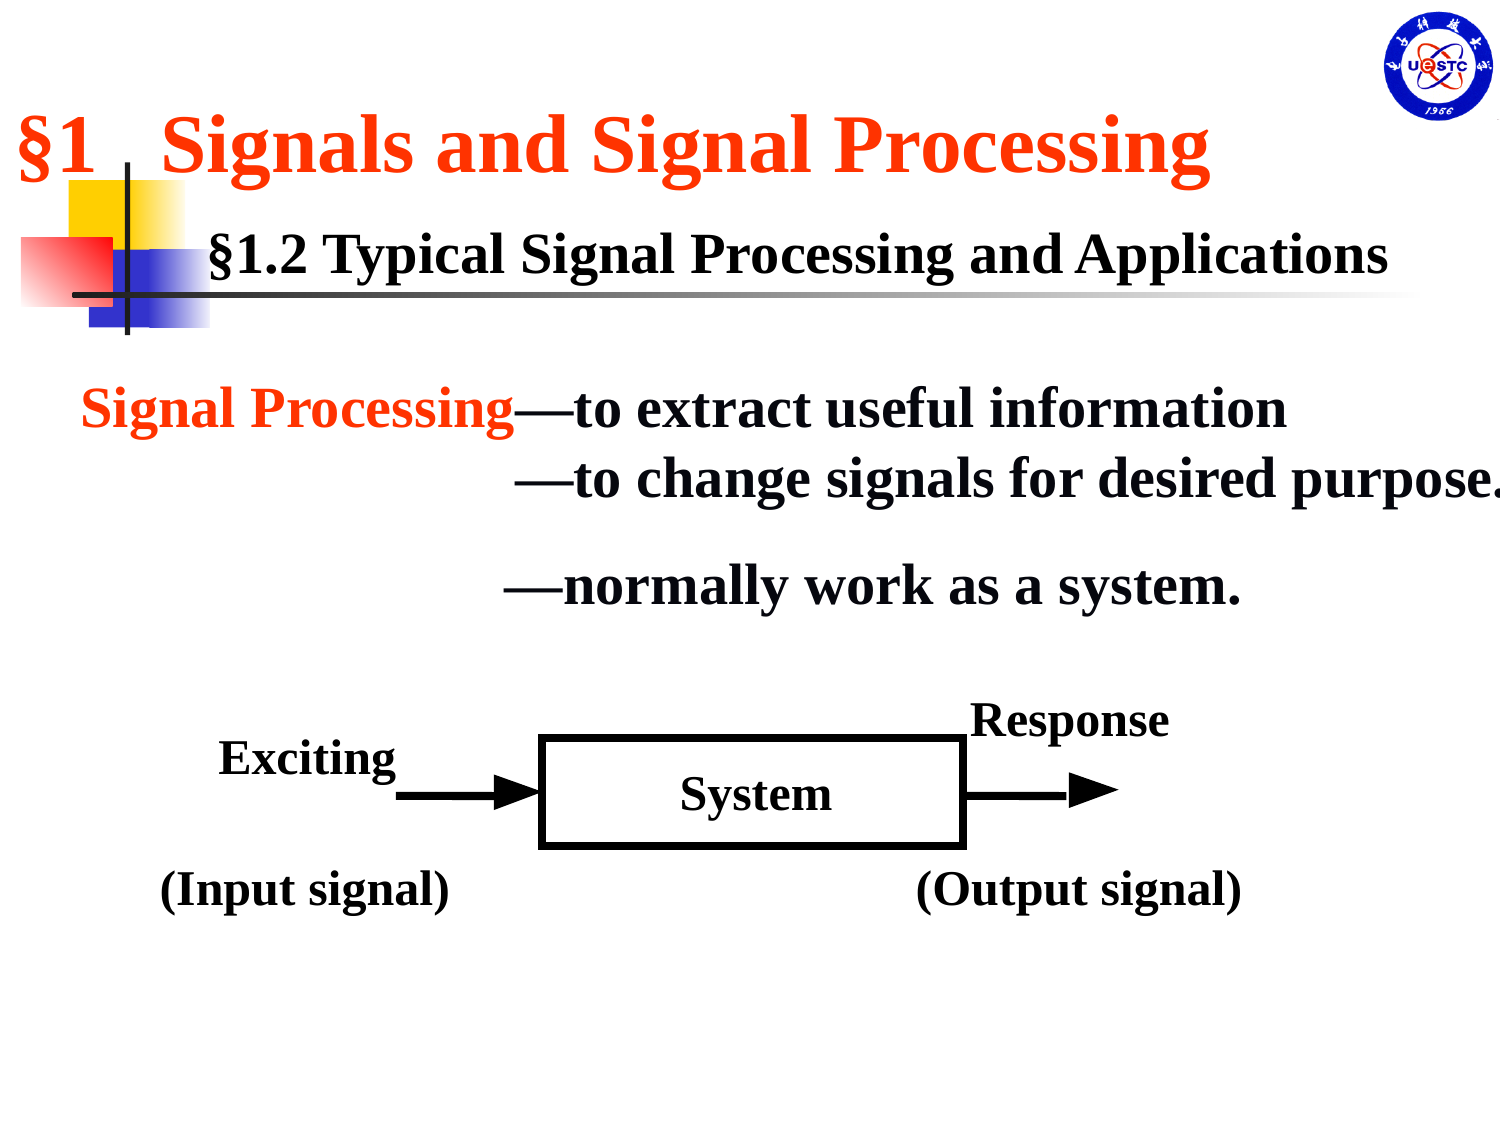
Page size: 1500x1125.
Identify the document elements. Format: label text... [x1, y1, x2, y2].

picture [1377, 0, 1500, 130]
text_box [52, 668, 1472, 916]
text_box §1 Signals and Signal Processing [0, 82, 1500, 197]
text_box §1.2 Typical Signal Processing and Applications [191, 208, 1420, 293]
text_box Signal Processing—to extract useful information —to change signals for desired purpose. [65, 361, 1500, 517]
text_box —normally work as a system. [490, 538, 1364, 624]
